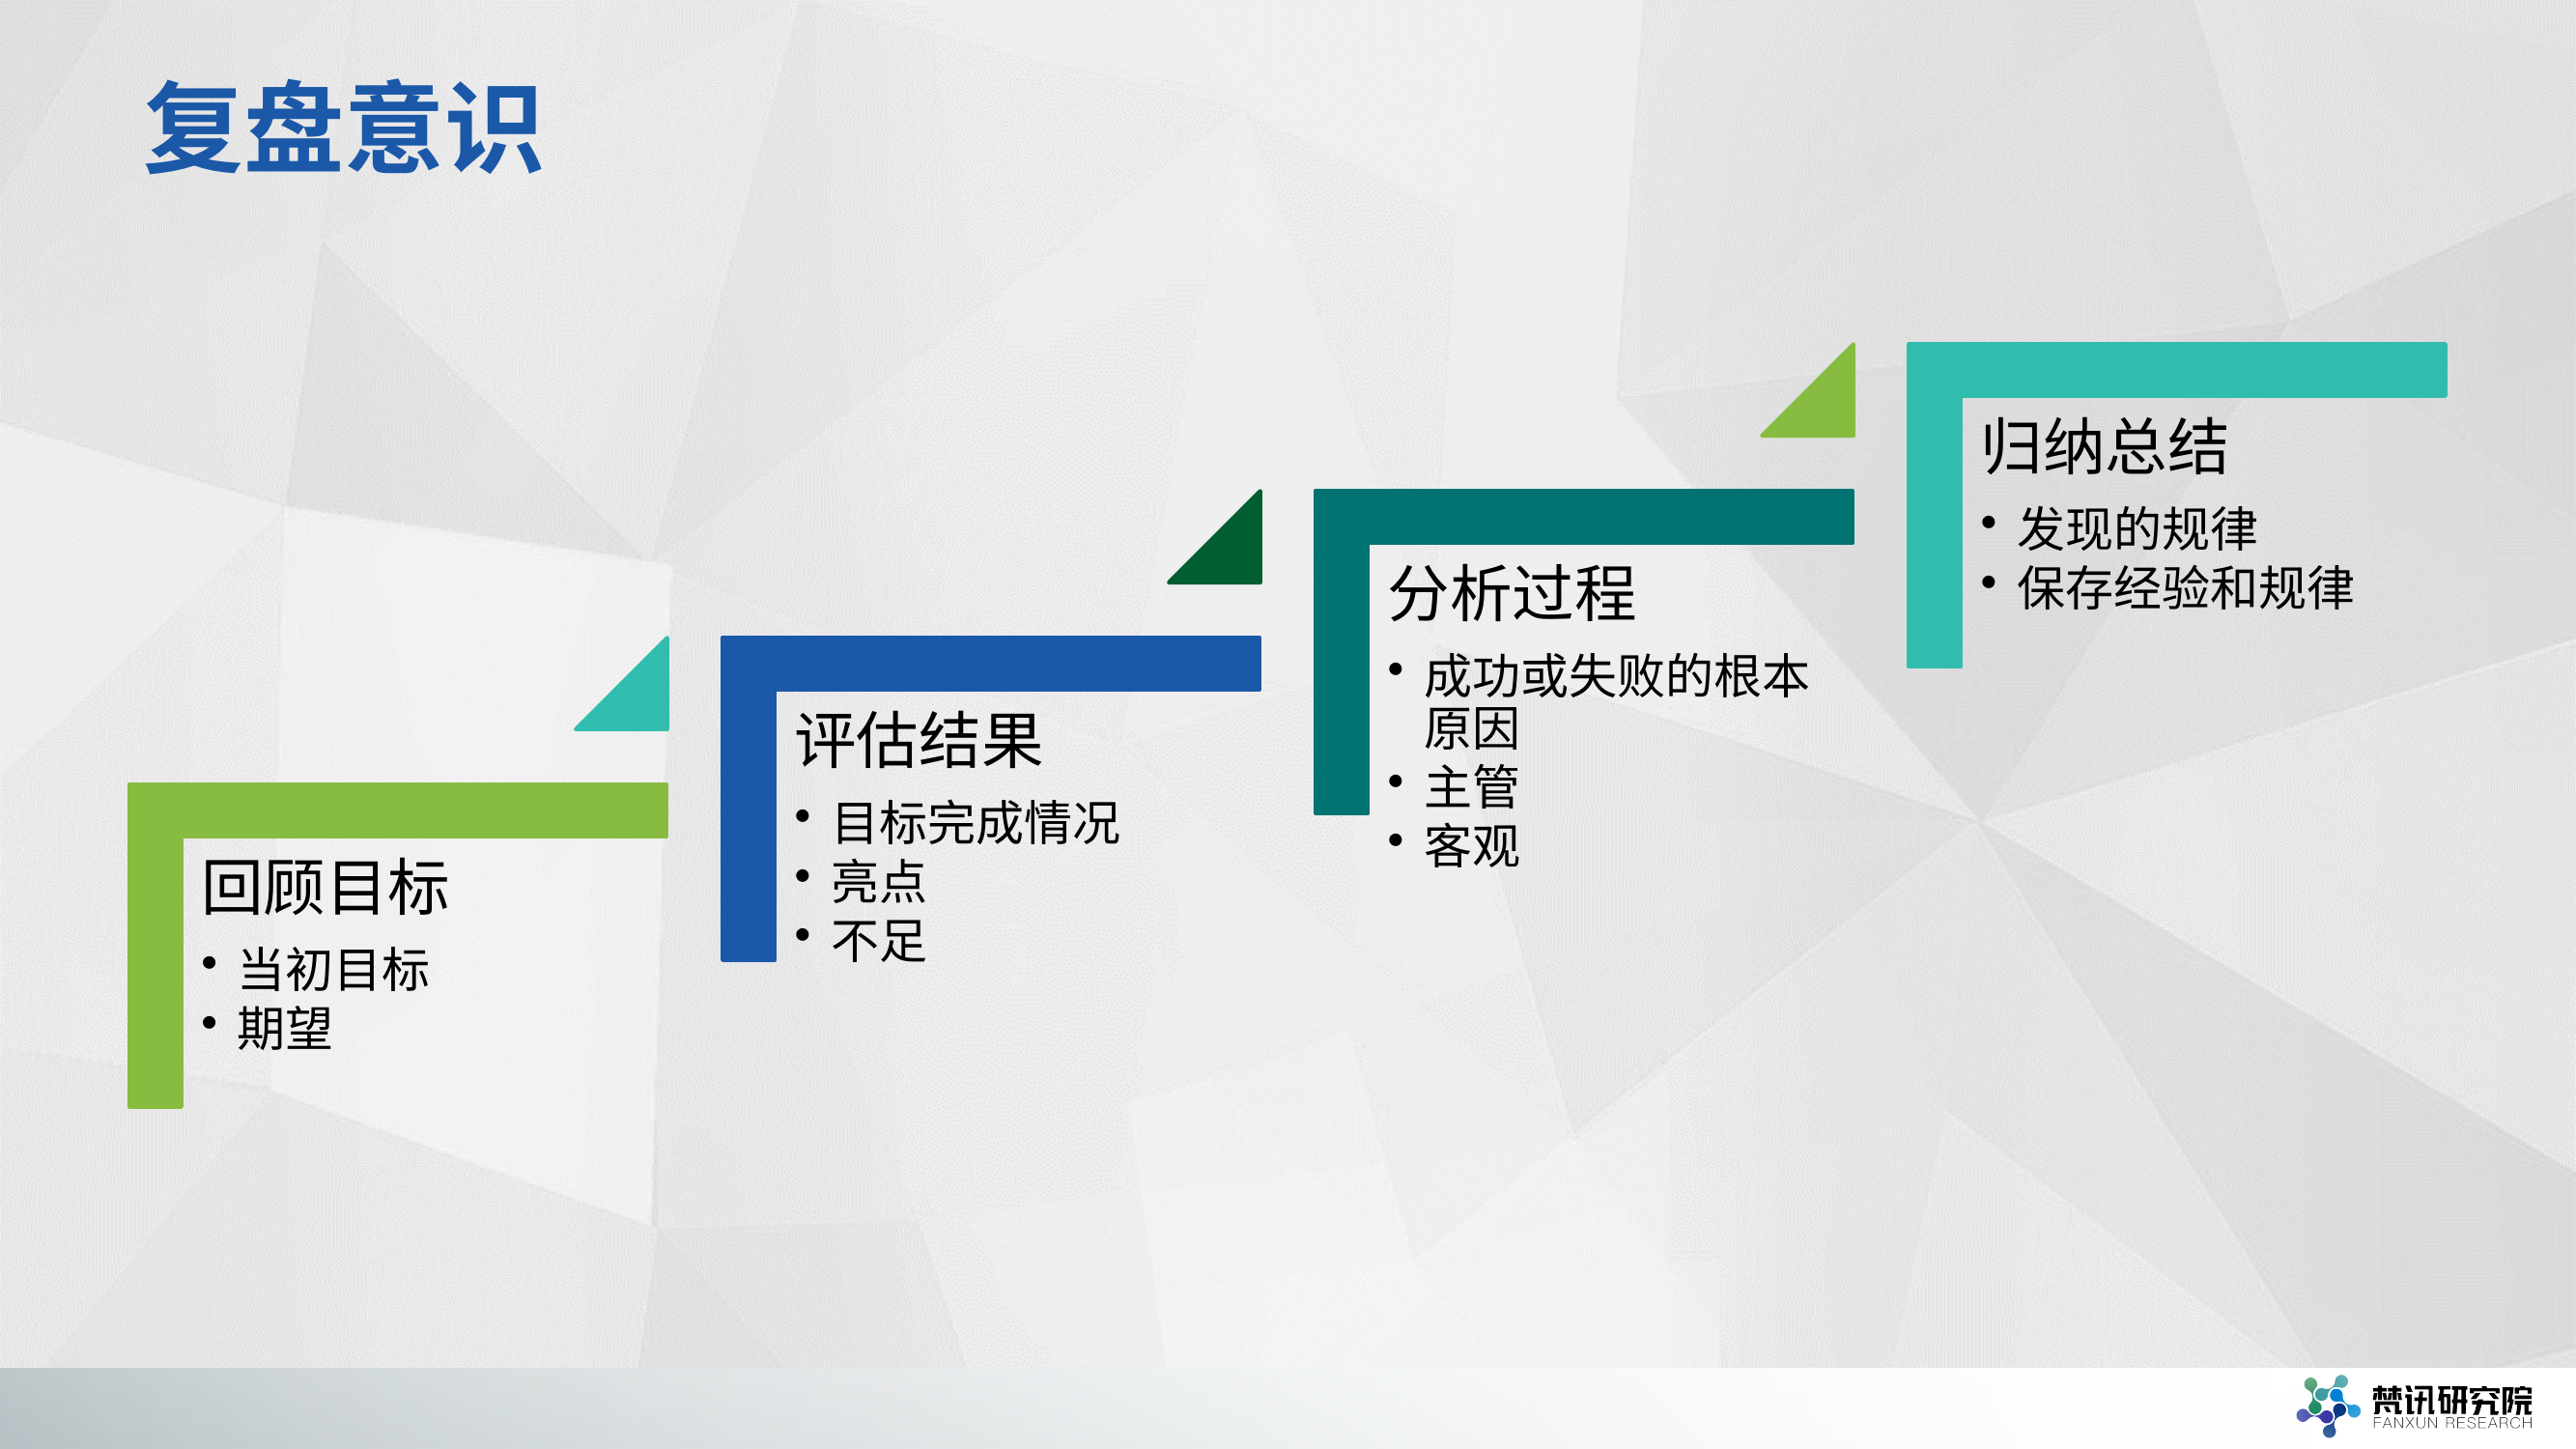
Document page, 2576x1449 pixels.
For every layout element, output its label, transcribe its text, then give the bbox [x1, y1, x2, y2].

picture [0, 0, 2576, 1449]
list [128, 298, 2448, 1308]
title 复盘意识 [128, 58, 2448, 296]
